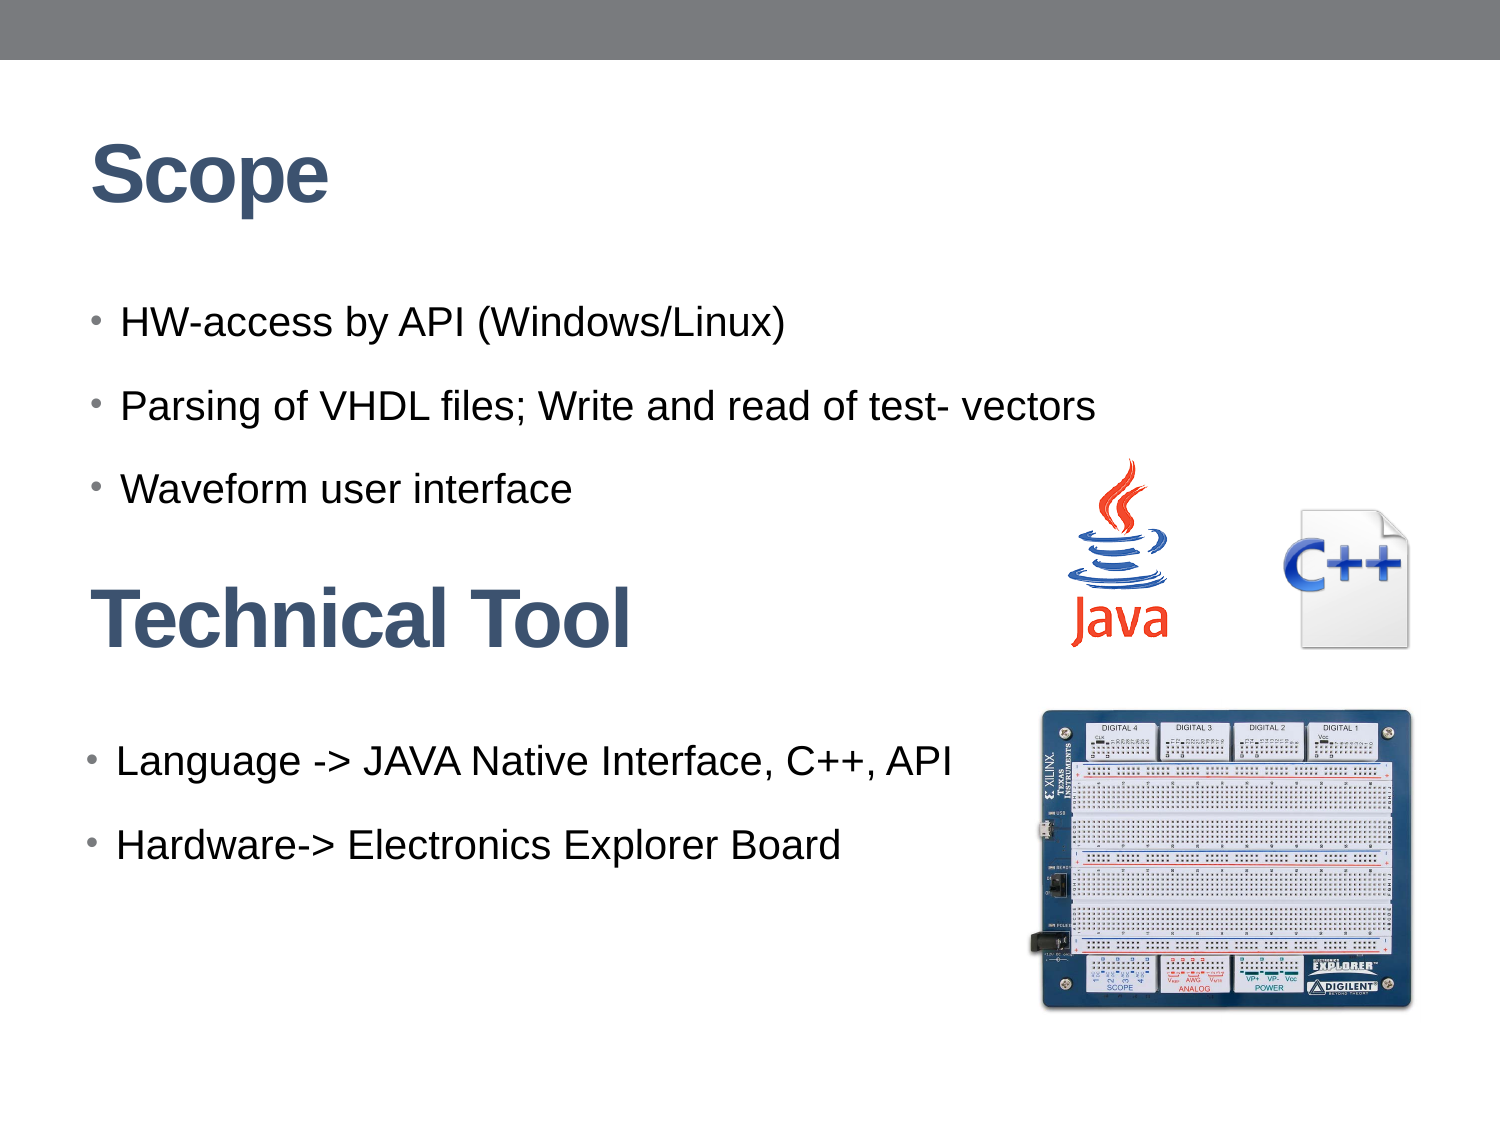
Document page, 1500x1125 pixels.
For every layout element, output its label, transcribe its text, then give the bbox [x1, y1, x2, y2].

picture [1022, 453, 1230, 660]
picture [1022, 699, 1422, 1023]
title Scope [75, 87, 1425, 250]
text_box Language -> JAVA Native Interface, C++, API Hardware-> Electronics Explorer Board [70, 701, 1020, 939]
list HW-access by API (Windows/Linux) Parsing of VHDL files; Write and read of test- vectors Waveform user interface [75, 262, 1425, 500]
picture [1283, 508, 1426, 651]
text_box Technical Tool [74, 533, 1425, 696]
